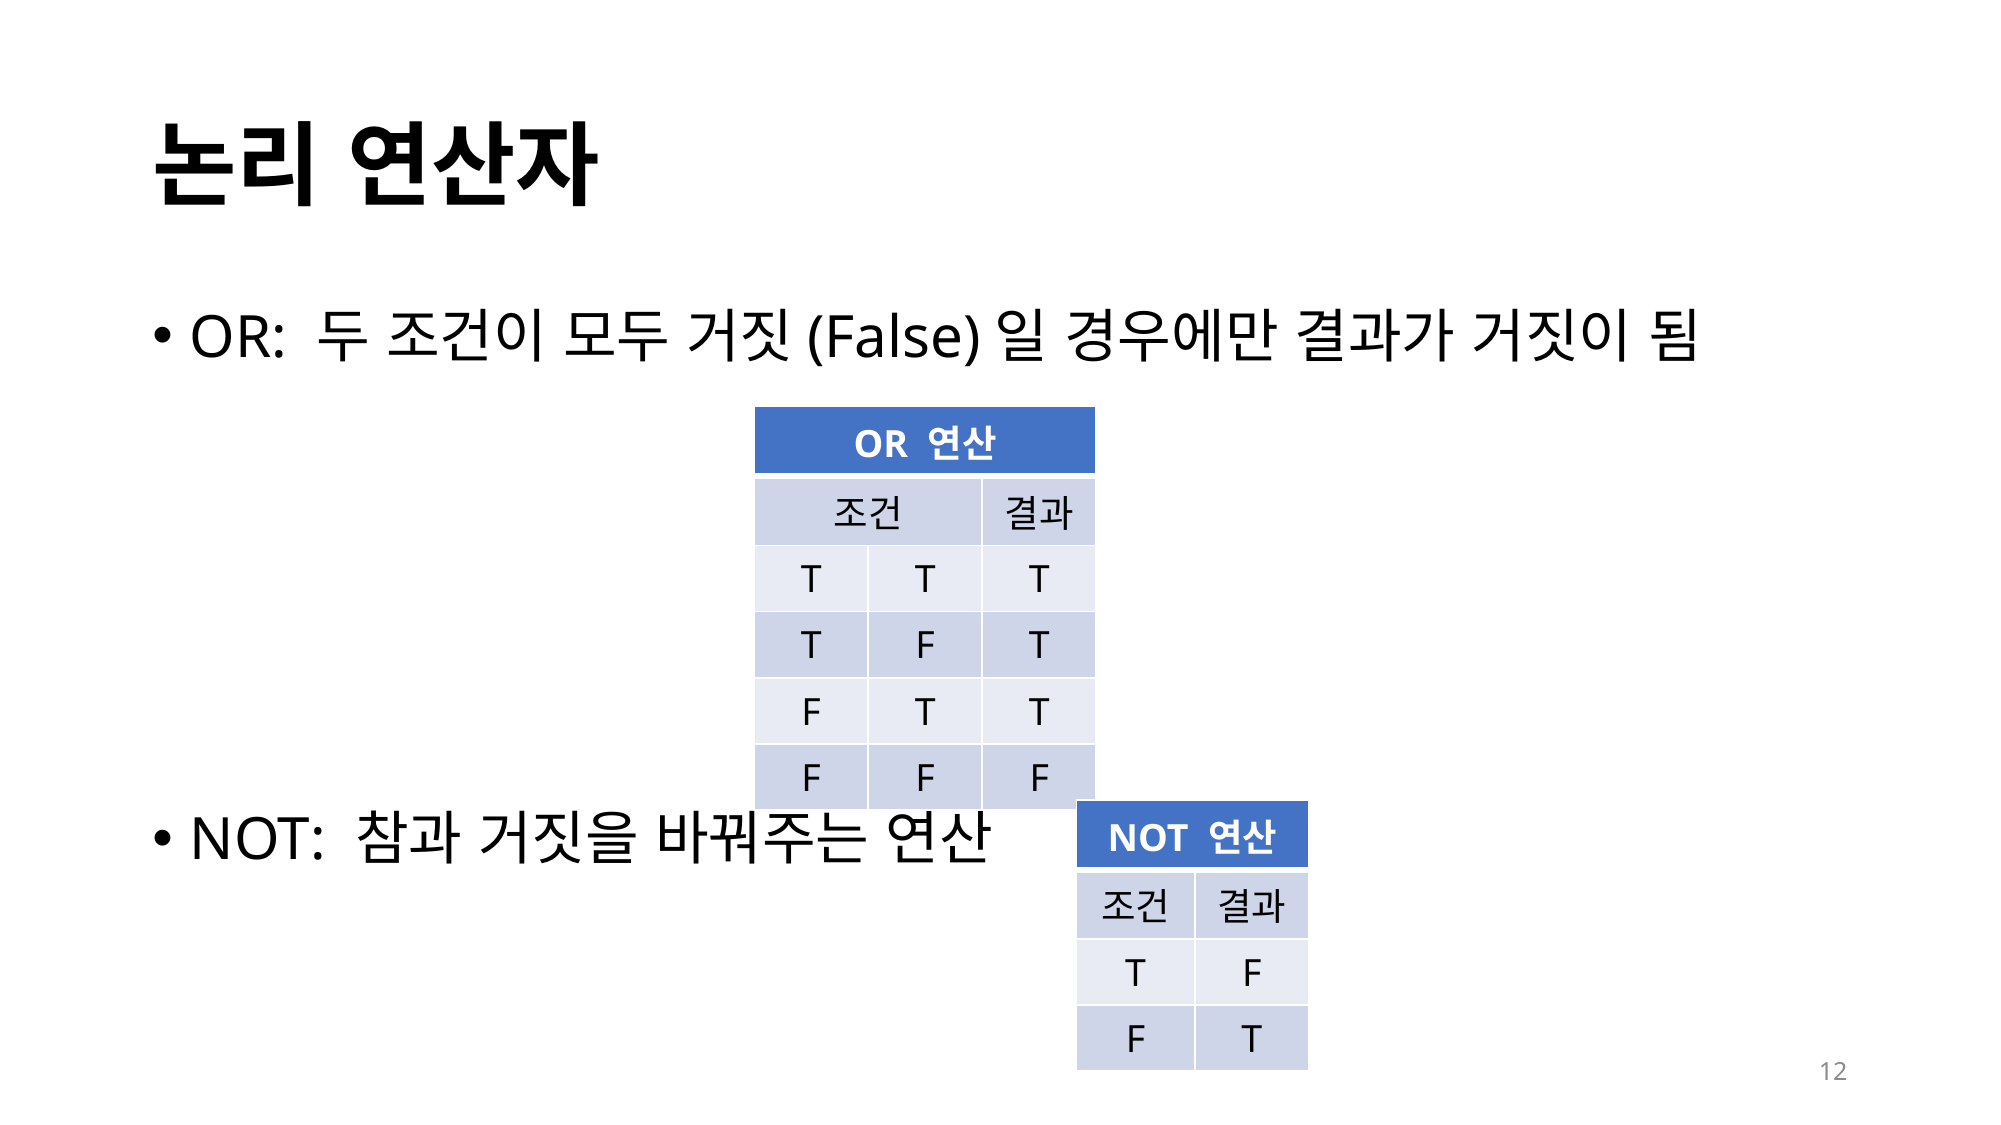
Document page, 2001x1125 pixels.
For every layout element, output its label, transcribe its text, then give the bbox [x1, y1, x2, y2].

table_cell T [983, 546, 1095, 611]
title 논리 연산자 [137, 59, 1863, 278]
list OR: 두 조건이 모두 거짓(False)일 경우에만 결과가 거짓이 됨 NOT: 참과 거짓을 바꿔주는 연산 [137, 299, 1863, 1014]
table_cell T [983, 612, 1095, 677]
table_header OR 연산 [755, 407, 1095, 473]
table_cell F [755, 679, 867, 743]
table_cell T [983, 679, 1095, 743]
slide_number 12 [1412, 1042, 1863, 1103]
table_cell 조건 [1077, 873, 1194, 938]
table_cell 결과 [1196, 873, 1308, 938]
table_cell T [1077, 940, 1194, 1004]
table_cell F [1077, 1006, 1194, 1070]
table_cell F [869, 745, 981, 809]
table_header NOT 연산 [1077, 801, 1308, 867]
table_cell T [755, 612, 867, 677]
table_cell F [983, 745, 1095, 809]
table_cell F [1196, 940, 1308, 1004]
table_cell F [869, 612, 981, 677]
table_cell T [755, 546, 867, 611]
table_cell 조건 [755, 479, 981, 545]
table_cell T [1196, 1006, 1308, 1070]
table_cell T [869, 546, 981, 611]
table_cell F [755, 745, 867, 809]
table_cell T [869, 679, 981, 743]
table_cell 결과 [983, 479, 1095, 545]
